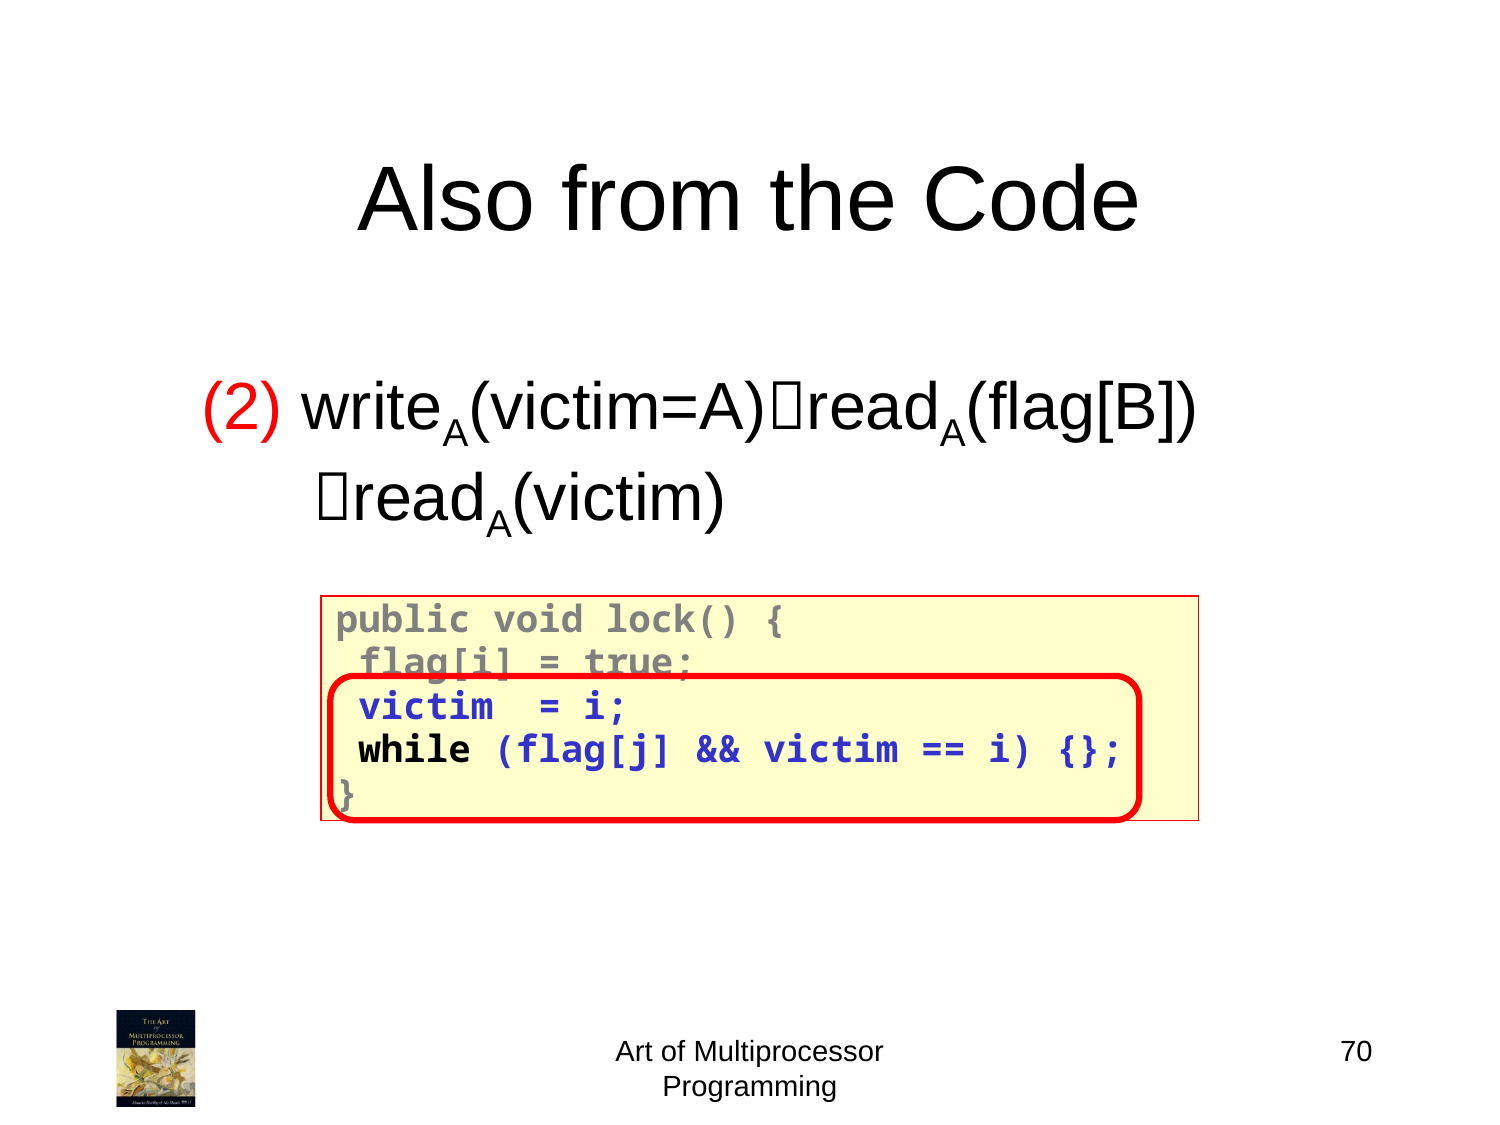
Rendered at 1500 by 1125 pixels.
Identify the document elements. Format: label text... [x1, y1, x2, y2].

text_box Art of Multiprocessor Programming [512, 1024, 988, 1100]
picture [107, 1010, 204, 1107]
picture [416, 416, 438, 438]
text_box (2) writeA(victim=A)readA(flag[B]) readA(victim) [187, 355, 1215, 553]
text_box [330, 675, 1140, 821]
text_box 70 [1074, 1024, 1388, 1100]
text_box public void lock() { flag[i] = true; victim = i; while (flag[j] && victim == i) {}; } [321, 596, 1199, 821]
title Also from the Code [112, 99, 1388, 288]
